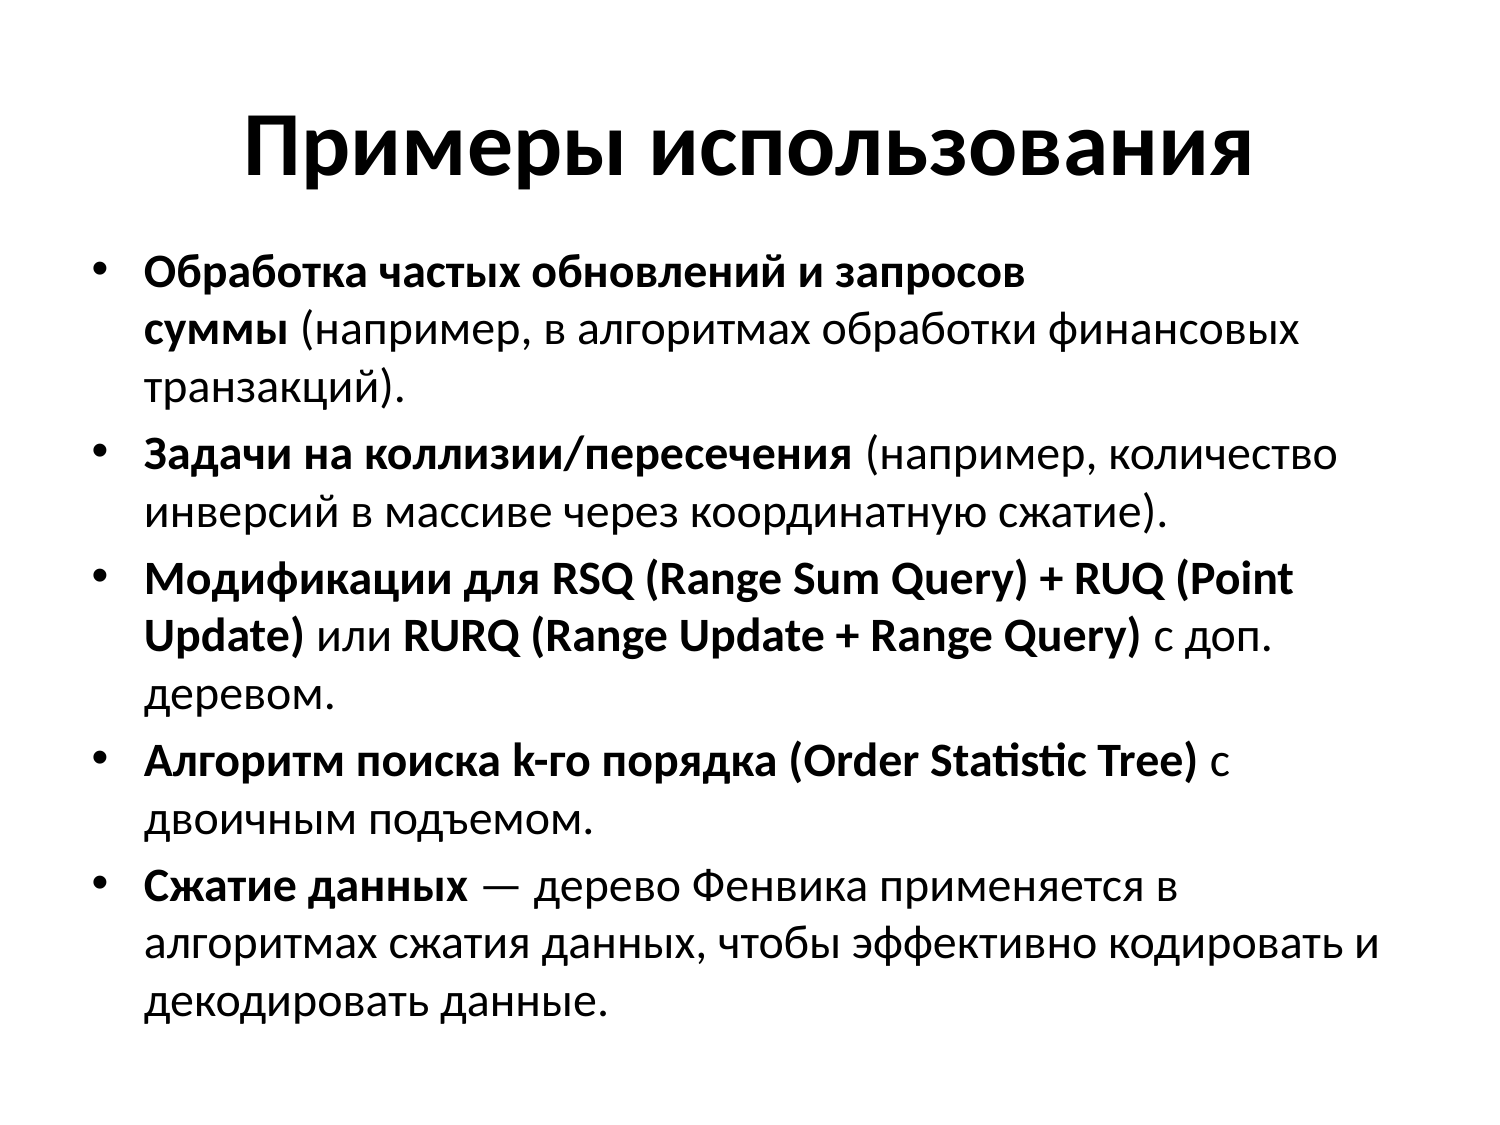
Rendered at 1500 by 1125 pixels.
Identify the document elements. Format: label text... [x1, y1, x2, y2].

list Обработка частых обновлений и запросов суммы (например, в алгоритмах обработки финансовых транзакций). Задачи на коллизии/пересечения (например, количество инверсий в массиве через координатную сжатие). Модификации для RSQ (Range Sum Query) + RUQ (Point Update) или RURQ (Range Update + Range Query) с доп. деревом. Алгоритм поиска k-го порядка (Order Statistic Tree) с двоичным подъемом. Сжатие данных — дерево Фенвика применяется в алгоритмах сжатия данных, чтобы эффективно кодировать и декодировать данные. [76, 231, 1427, 1052]
title Примеры использования [75, 45, 1425, 233]
